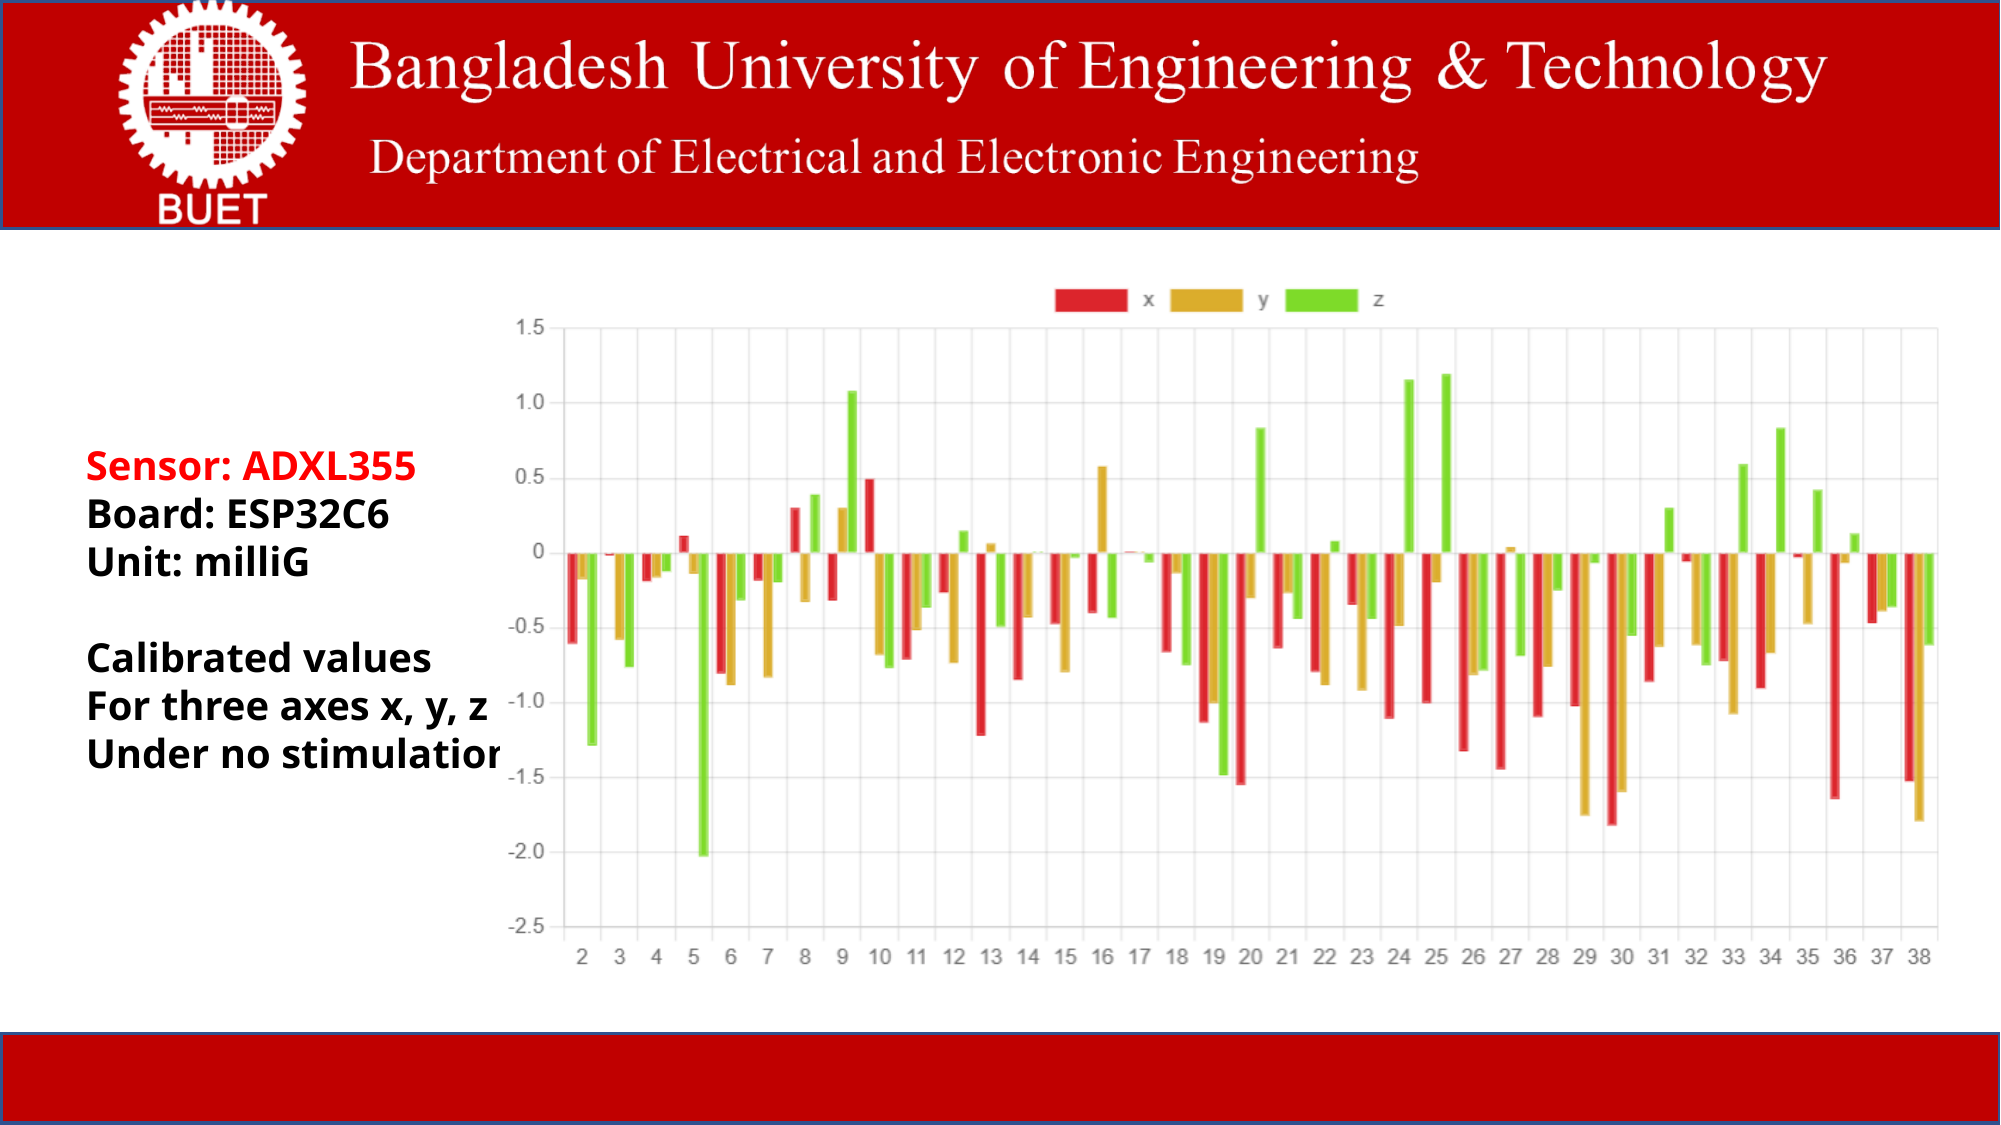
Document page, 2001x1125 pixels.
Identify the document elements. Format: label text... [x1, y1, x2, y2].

picture [0, 1032, 2000, 1125]
picture [499, 281, 1950, 985]
picture [0, 0, 2000, 231]
text_box Sensor: ADXL355 Board: ESP32C6 Unit: milliG Calibrated values For three axes x, y, z Under no stimulation [70, 433, 499, 824]
